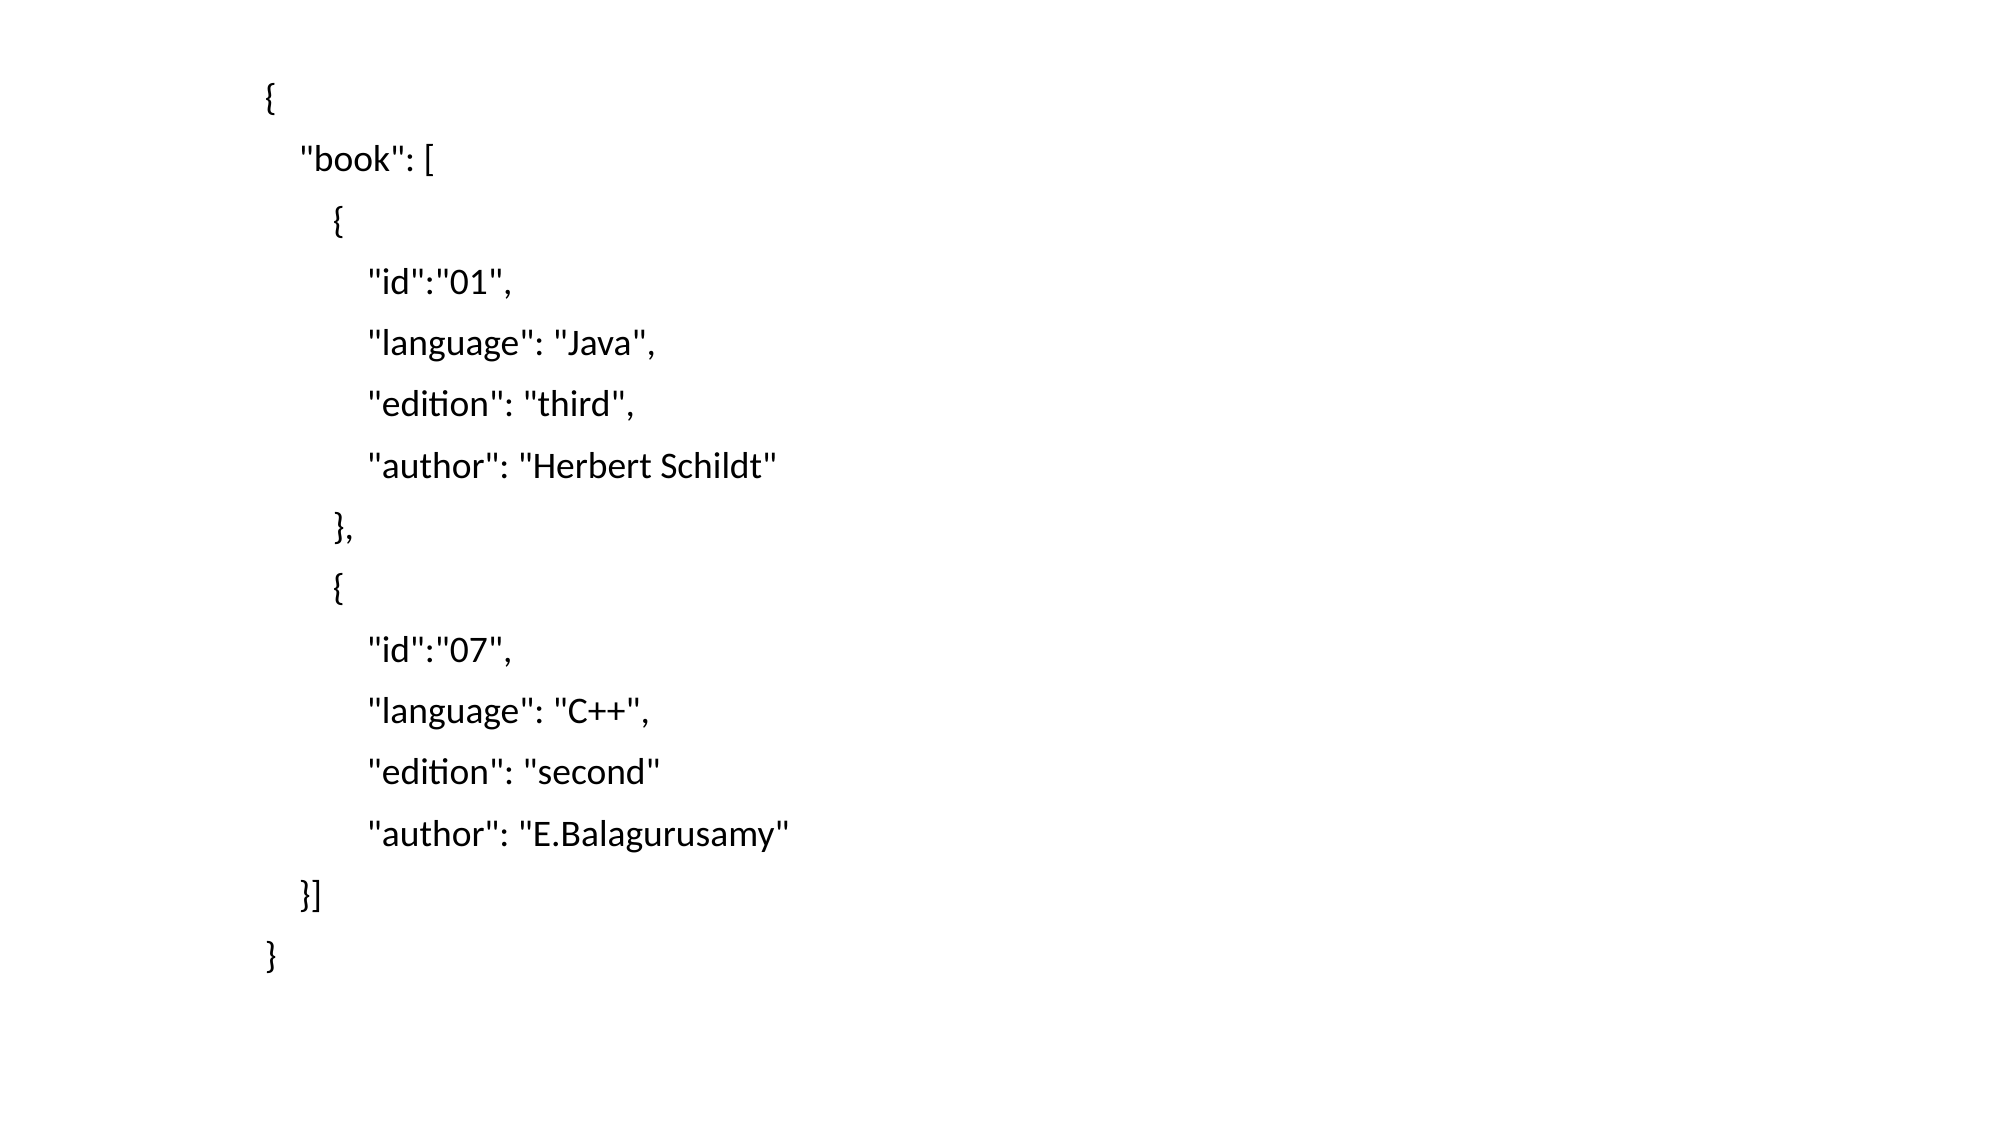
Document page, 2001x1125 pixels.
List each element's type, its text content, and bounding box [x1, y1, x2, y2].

subtitle { "book": [ { "id":"01", "language": "Java", "edition": "third", "author": "Herbert Schildt" }, { "id":"07", "language": "C++", "edition": "second" "author": "E.Balagurusamy" }] } [249, 70, 1750, 1077]
